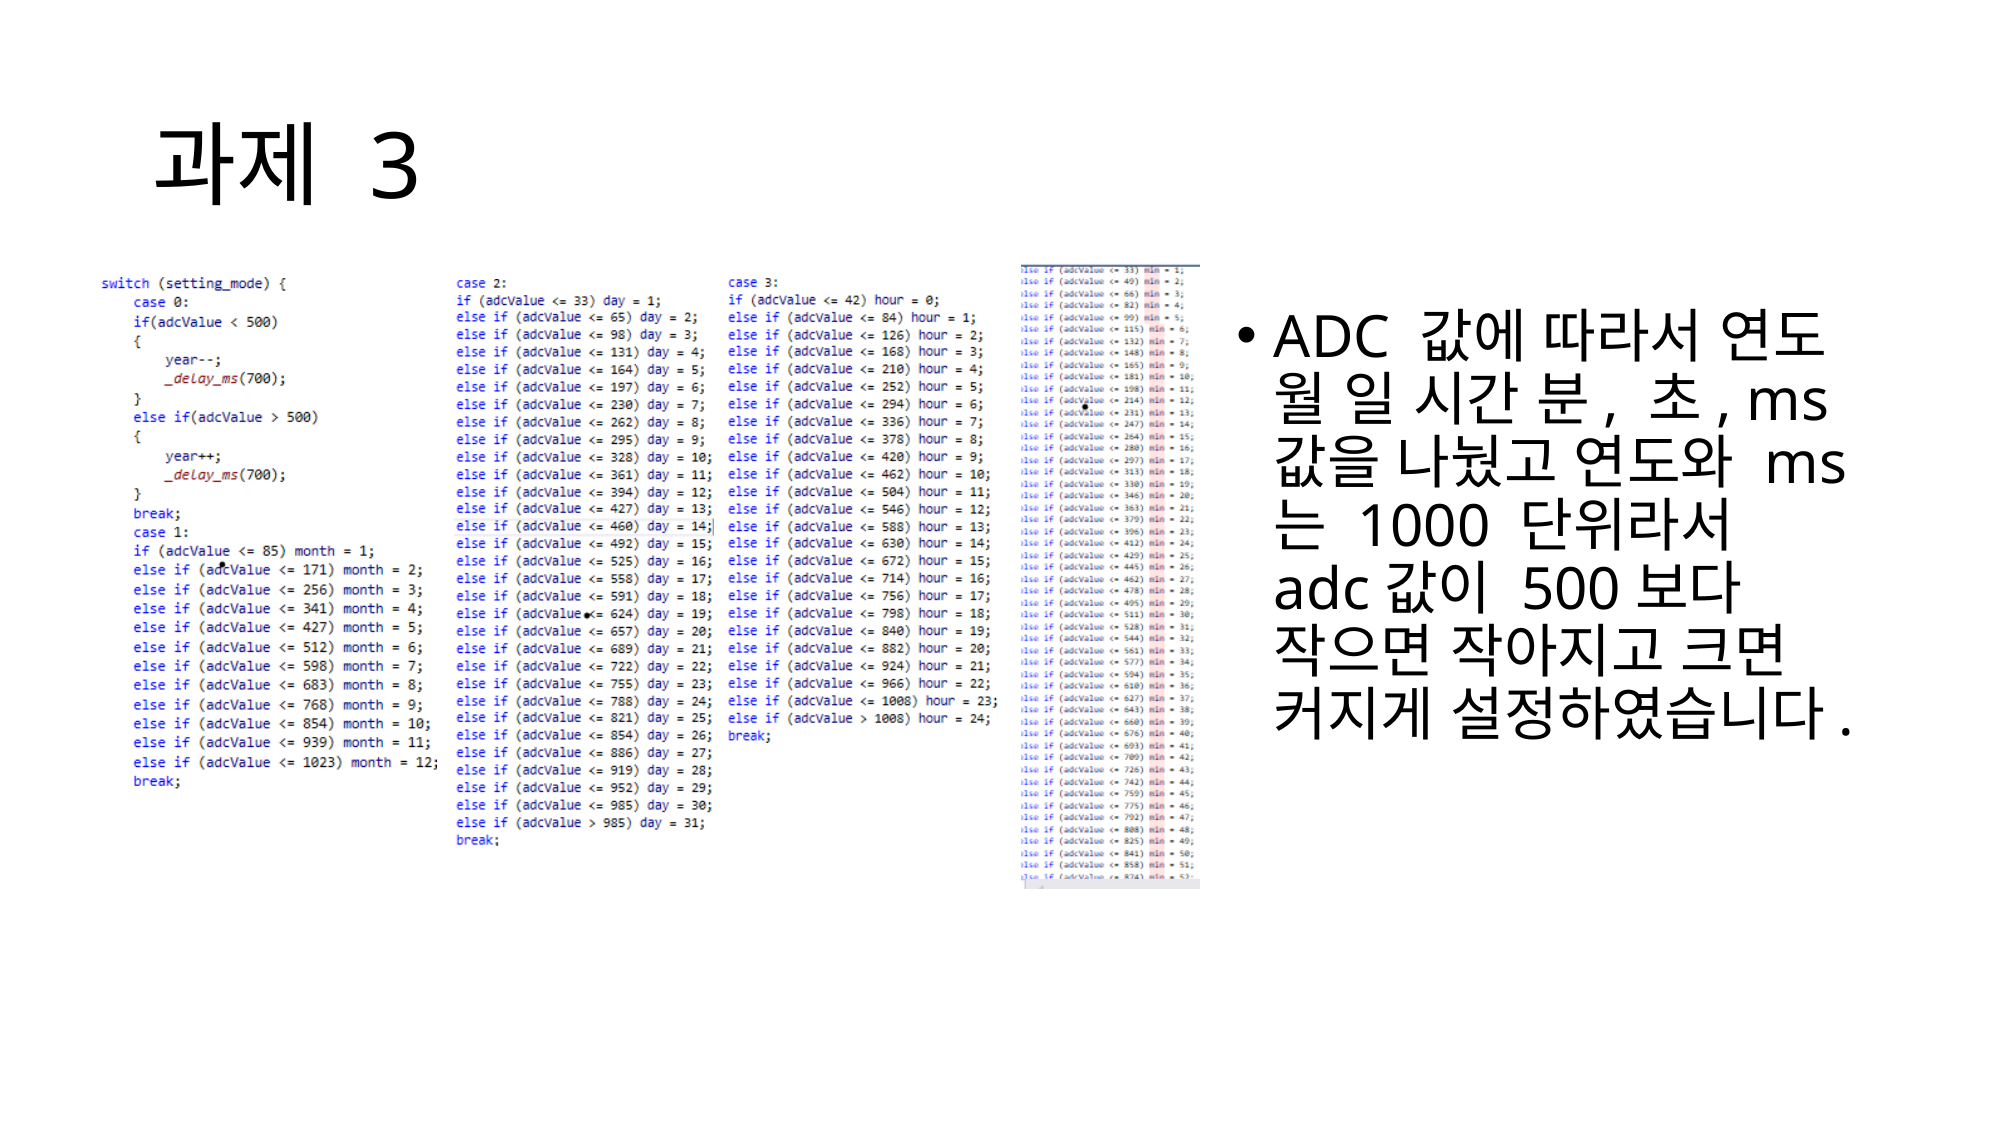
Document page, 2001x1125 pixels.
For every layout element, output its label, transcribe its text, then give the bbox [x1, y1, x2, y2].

title 과제 3 [137, 59, 1863, 278]
picture [1021, 263, 1200, 889]
picture [97, 277, 437, 792]
list ADC 값에 따라서 연도 월 일 시간 분, 초, ms 값을 나눴고 연도와 ms는 1000 단위라서 adc값이 500보다 작으면 작아지고 크면 커지게 설정하였습니다. [1221, 299, 1863, 1014]
picture [454, 279, 714, 846]
picture [727, 277, 1001, 743]
